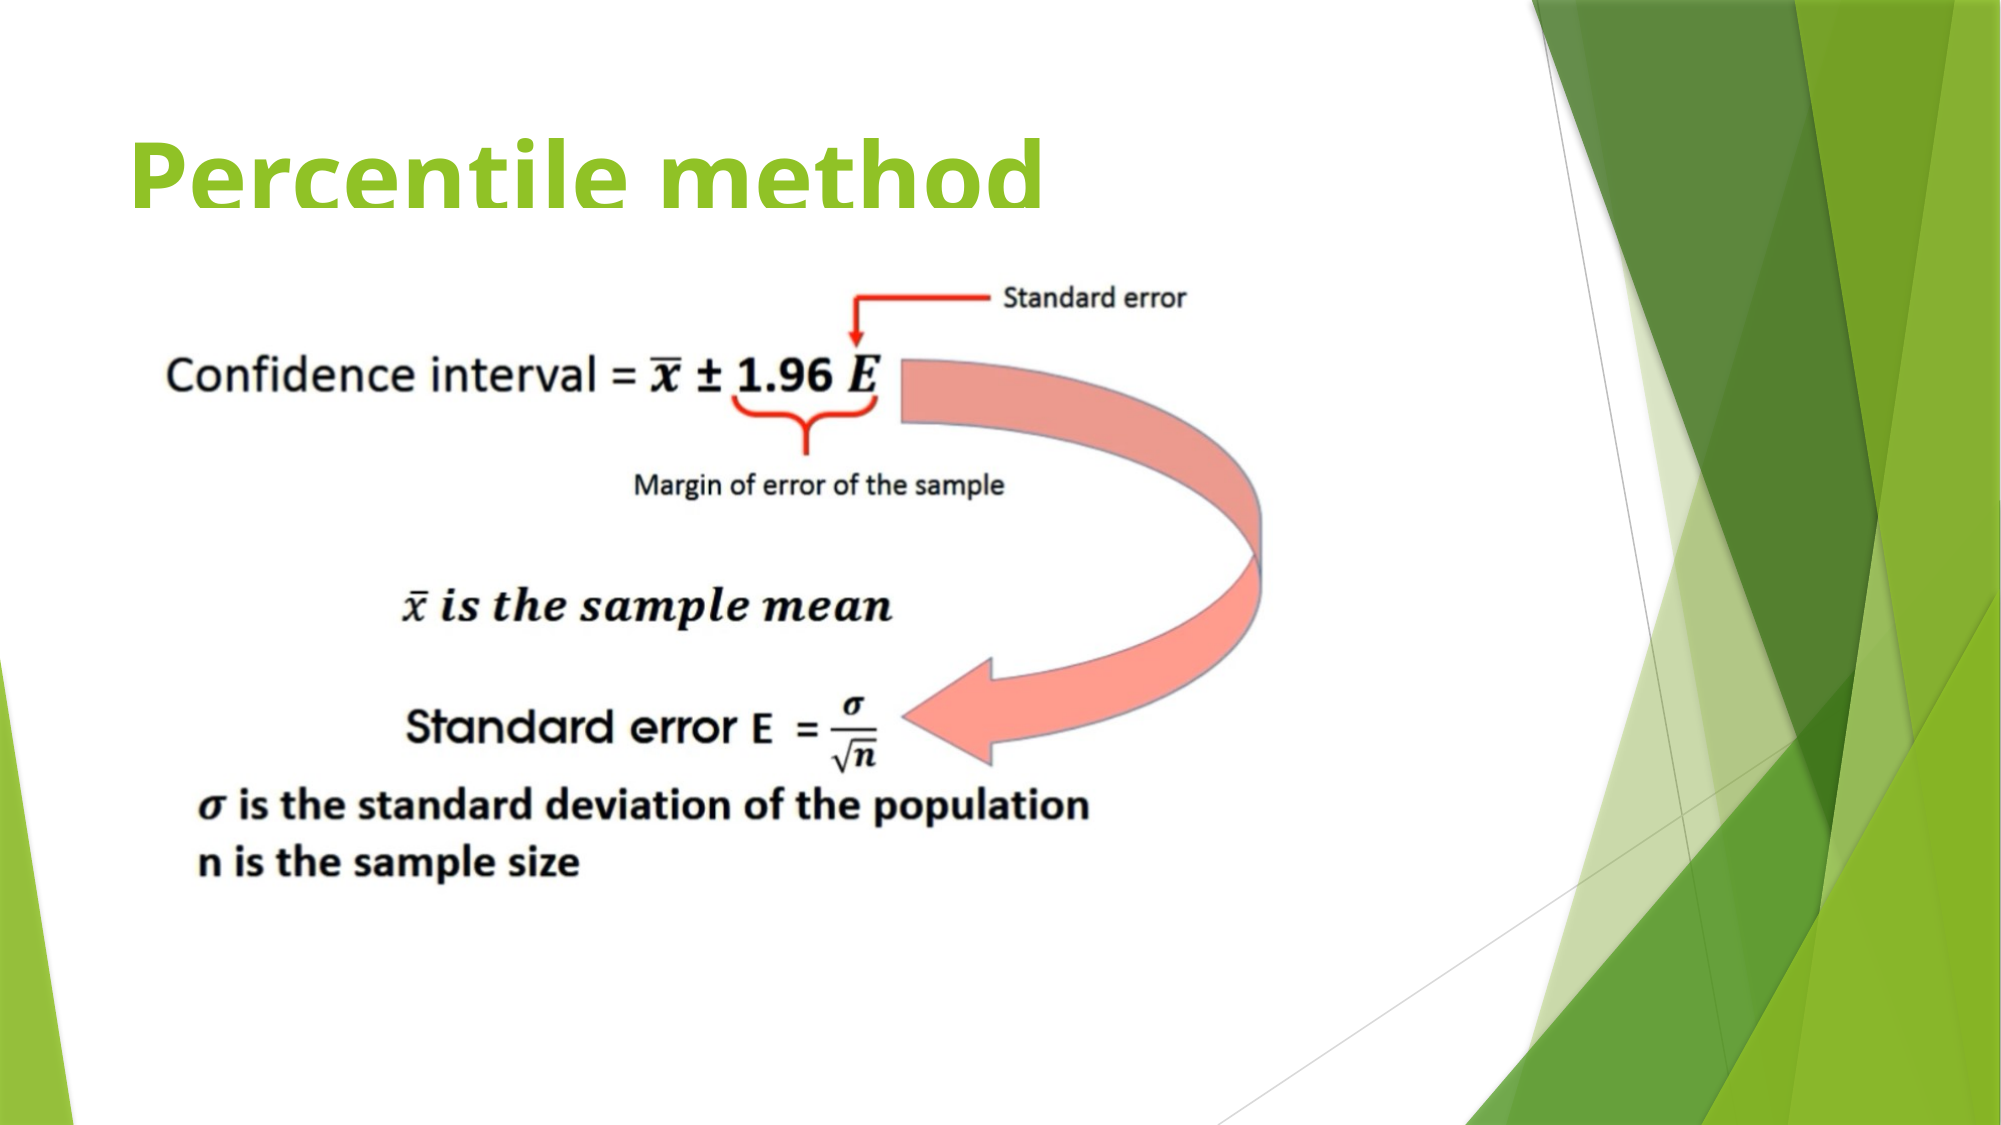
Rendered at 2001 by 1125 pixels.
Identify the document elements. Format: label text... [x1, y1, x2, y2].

title Percentile method [111, 99, 1522, 317]
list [110, 208, 1309, 976]
